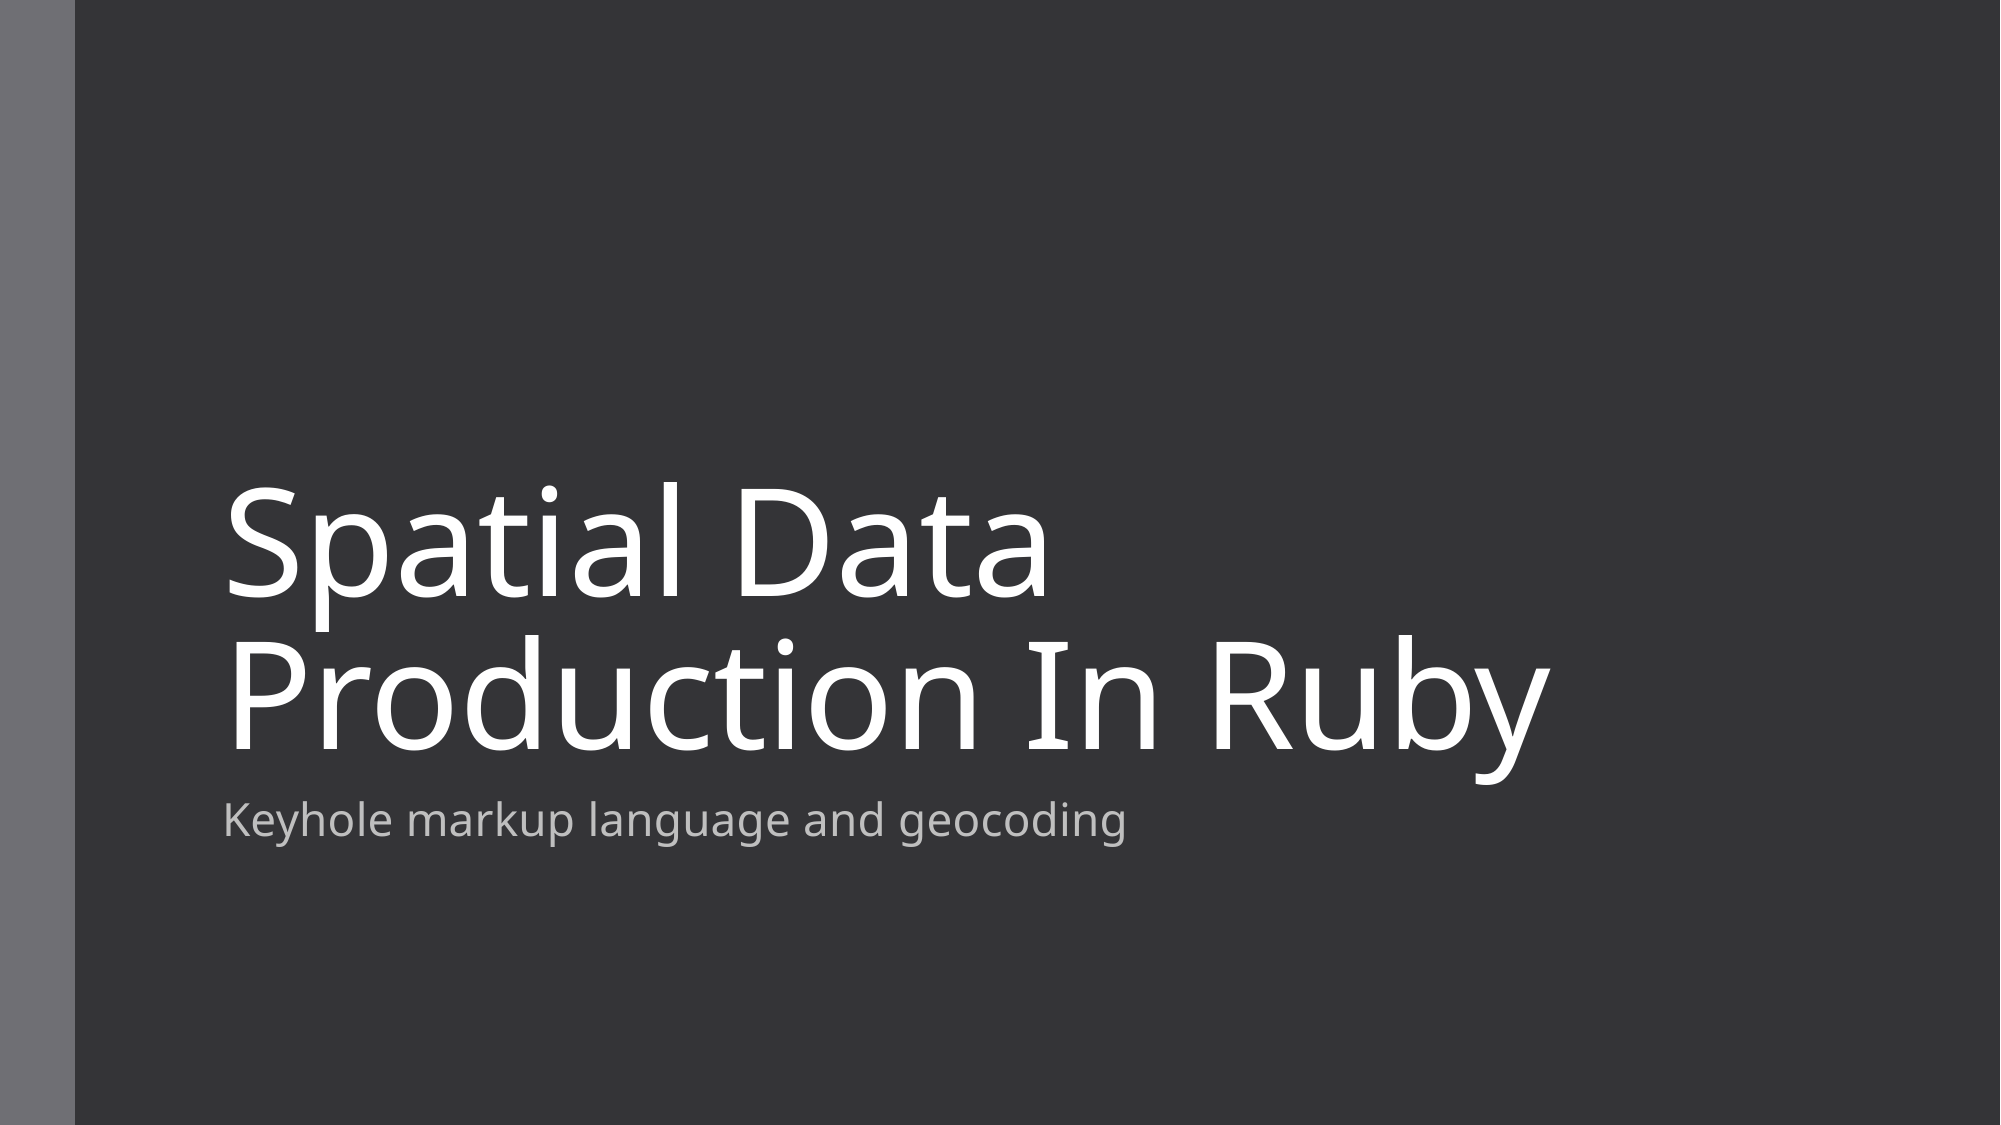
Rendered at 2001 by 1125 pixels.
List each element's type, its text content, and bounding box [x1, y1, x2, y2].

title Spatial Data Production In Ruby [206, 124, 1752, 787]
subtitle Keyhole markup language and geocoding [206, 787, 1752, 1065]
